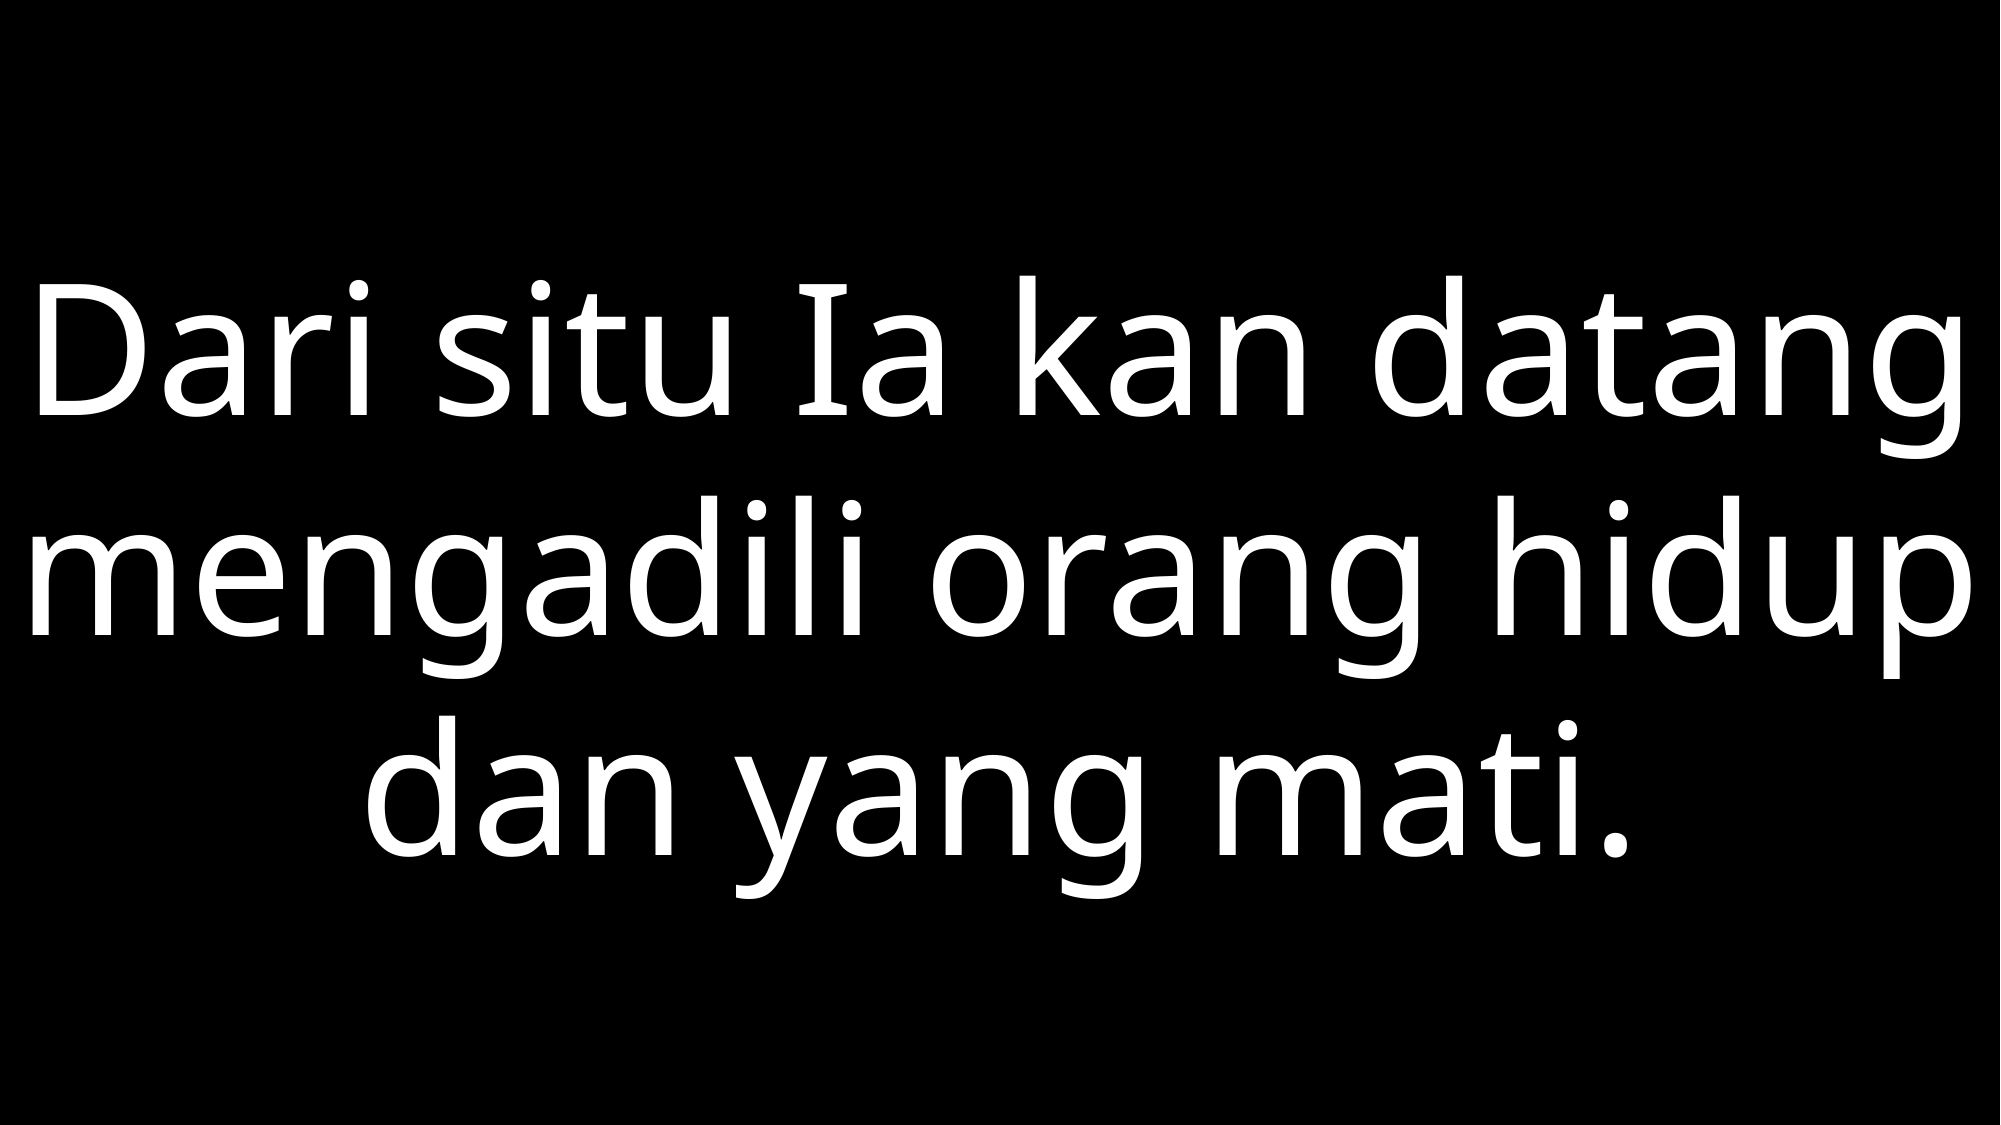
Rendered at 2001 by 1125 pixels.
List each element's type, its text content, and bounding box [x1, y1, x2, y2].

list Dari situ Ia kan datang mengadili orang hidup dan yang mati. [0, 218, 2000, 907]
